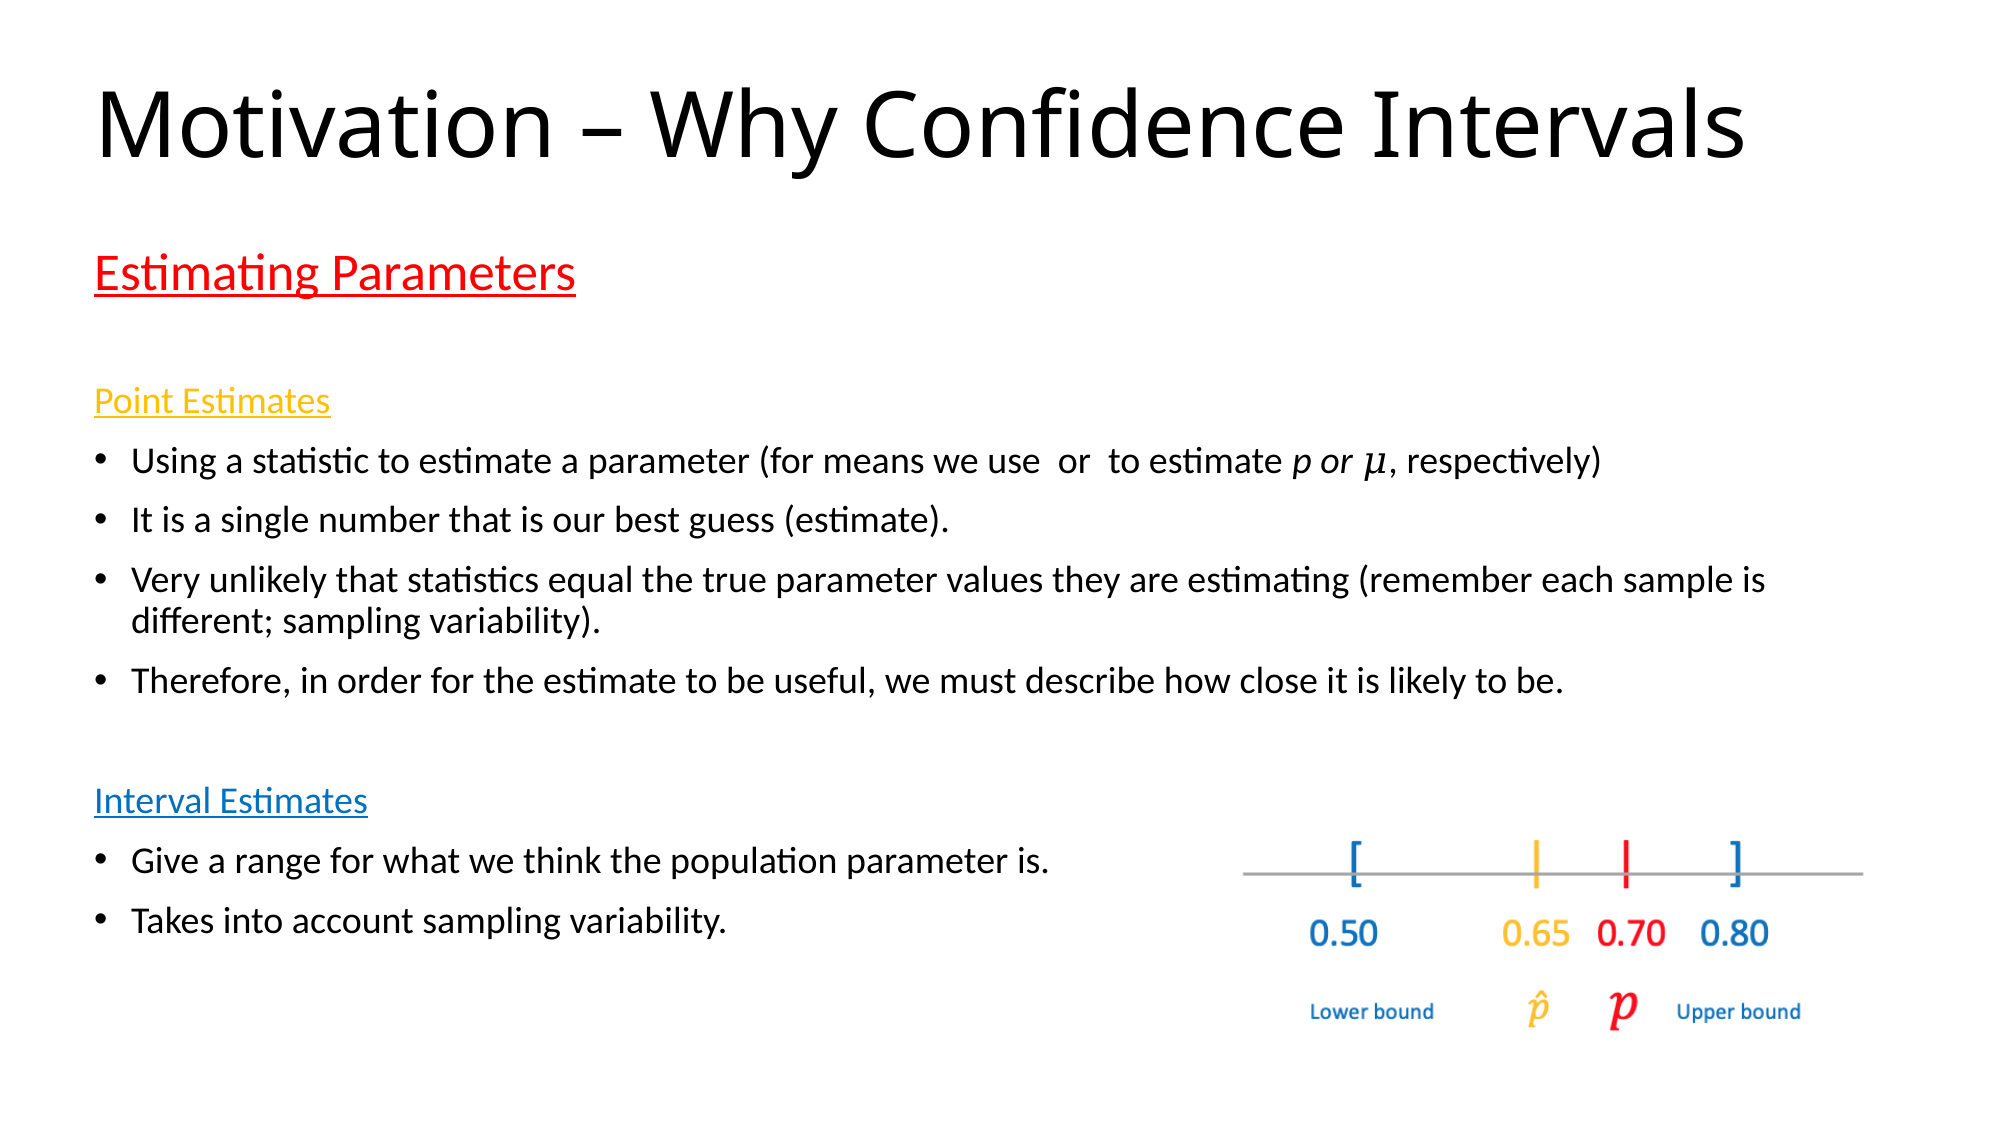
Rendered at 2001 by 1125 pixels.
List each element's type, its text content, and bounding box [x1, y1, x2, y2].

title Motivation – Why Confidence Intervals [79, 19, 1805, 237]
picture [1229, 815, 1890, 1043]
